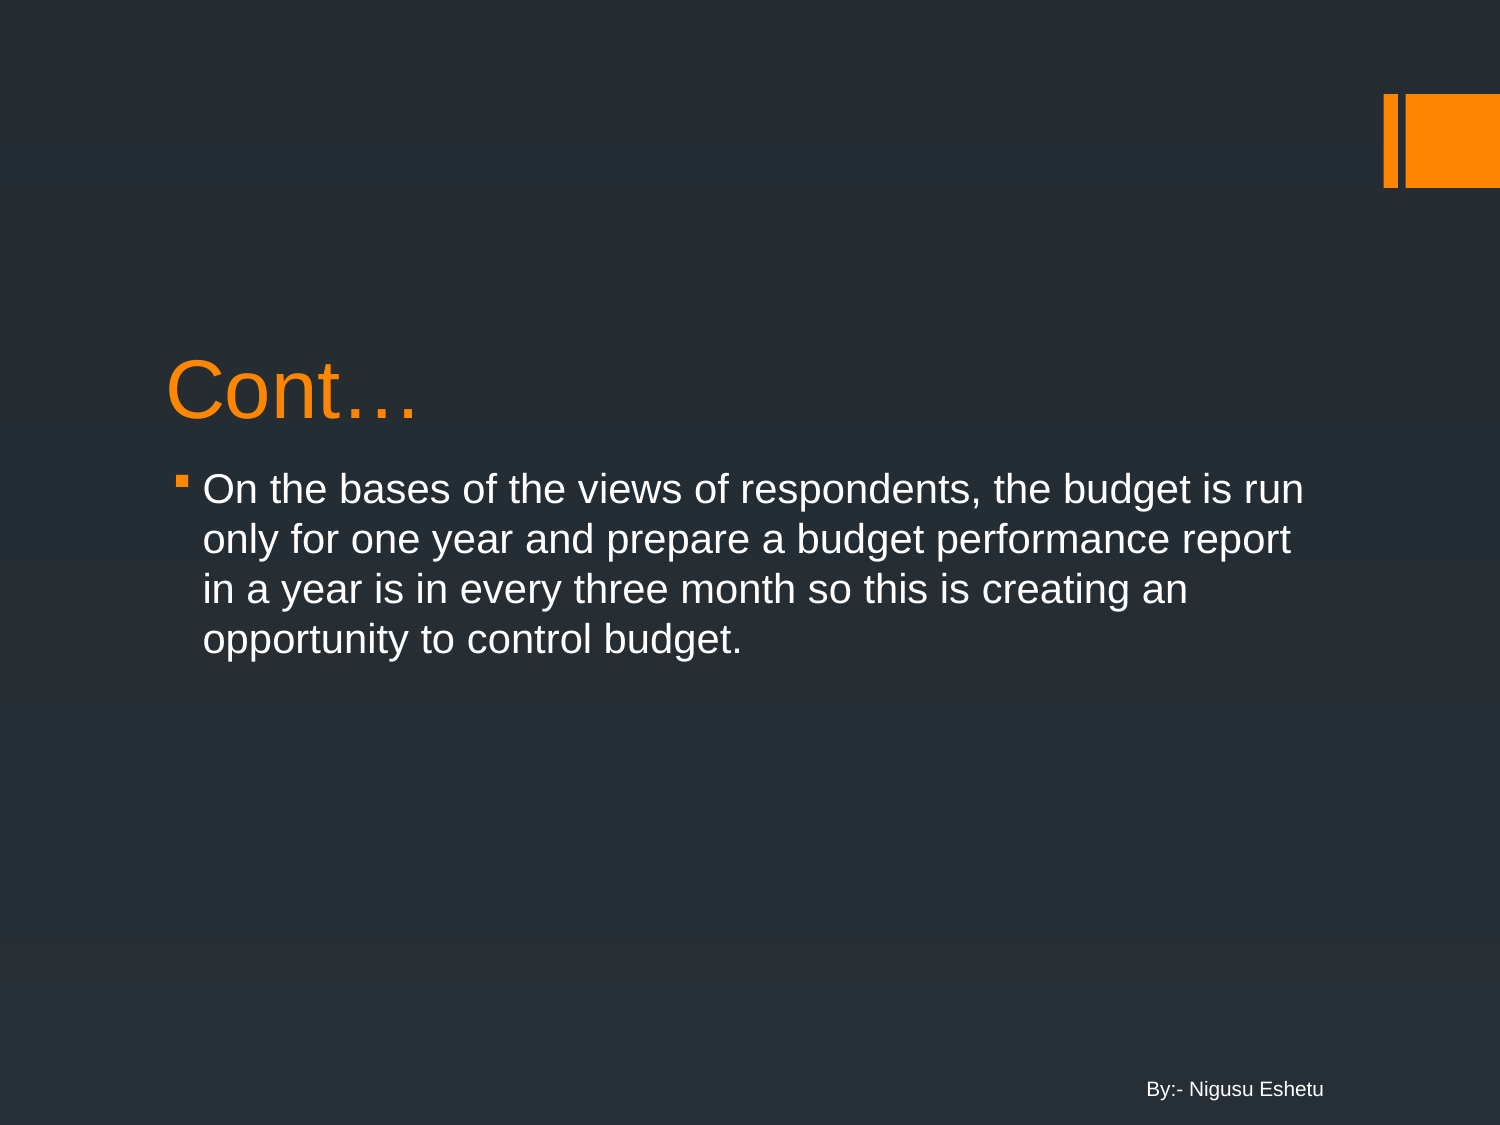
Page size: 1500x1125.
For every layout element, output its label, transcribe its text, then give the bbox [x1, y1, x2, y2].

footer By:- Nigusu Eshetu [1131, 1075, 1500, 1125]
list On the bases of the views of respondents, the budget is run only for one year and prepare a budget performance report in a year is in every three month so this is creating an opportunity to control budget. [150, 454, 1350, 1035]
title Cont… [150, 253, 1350, 443]
